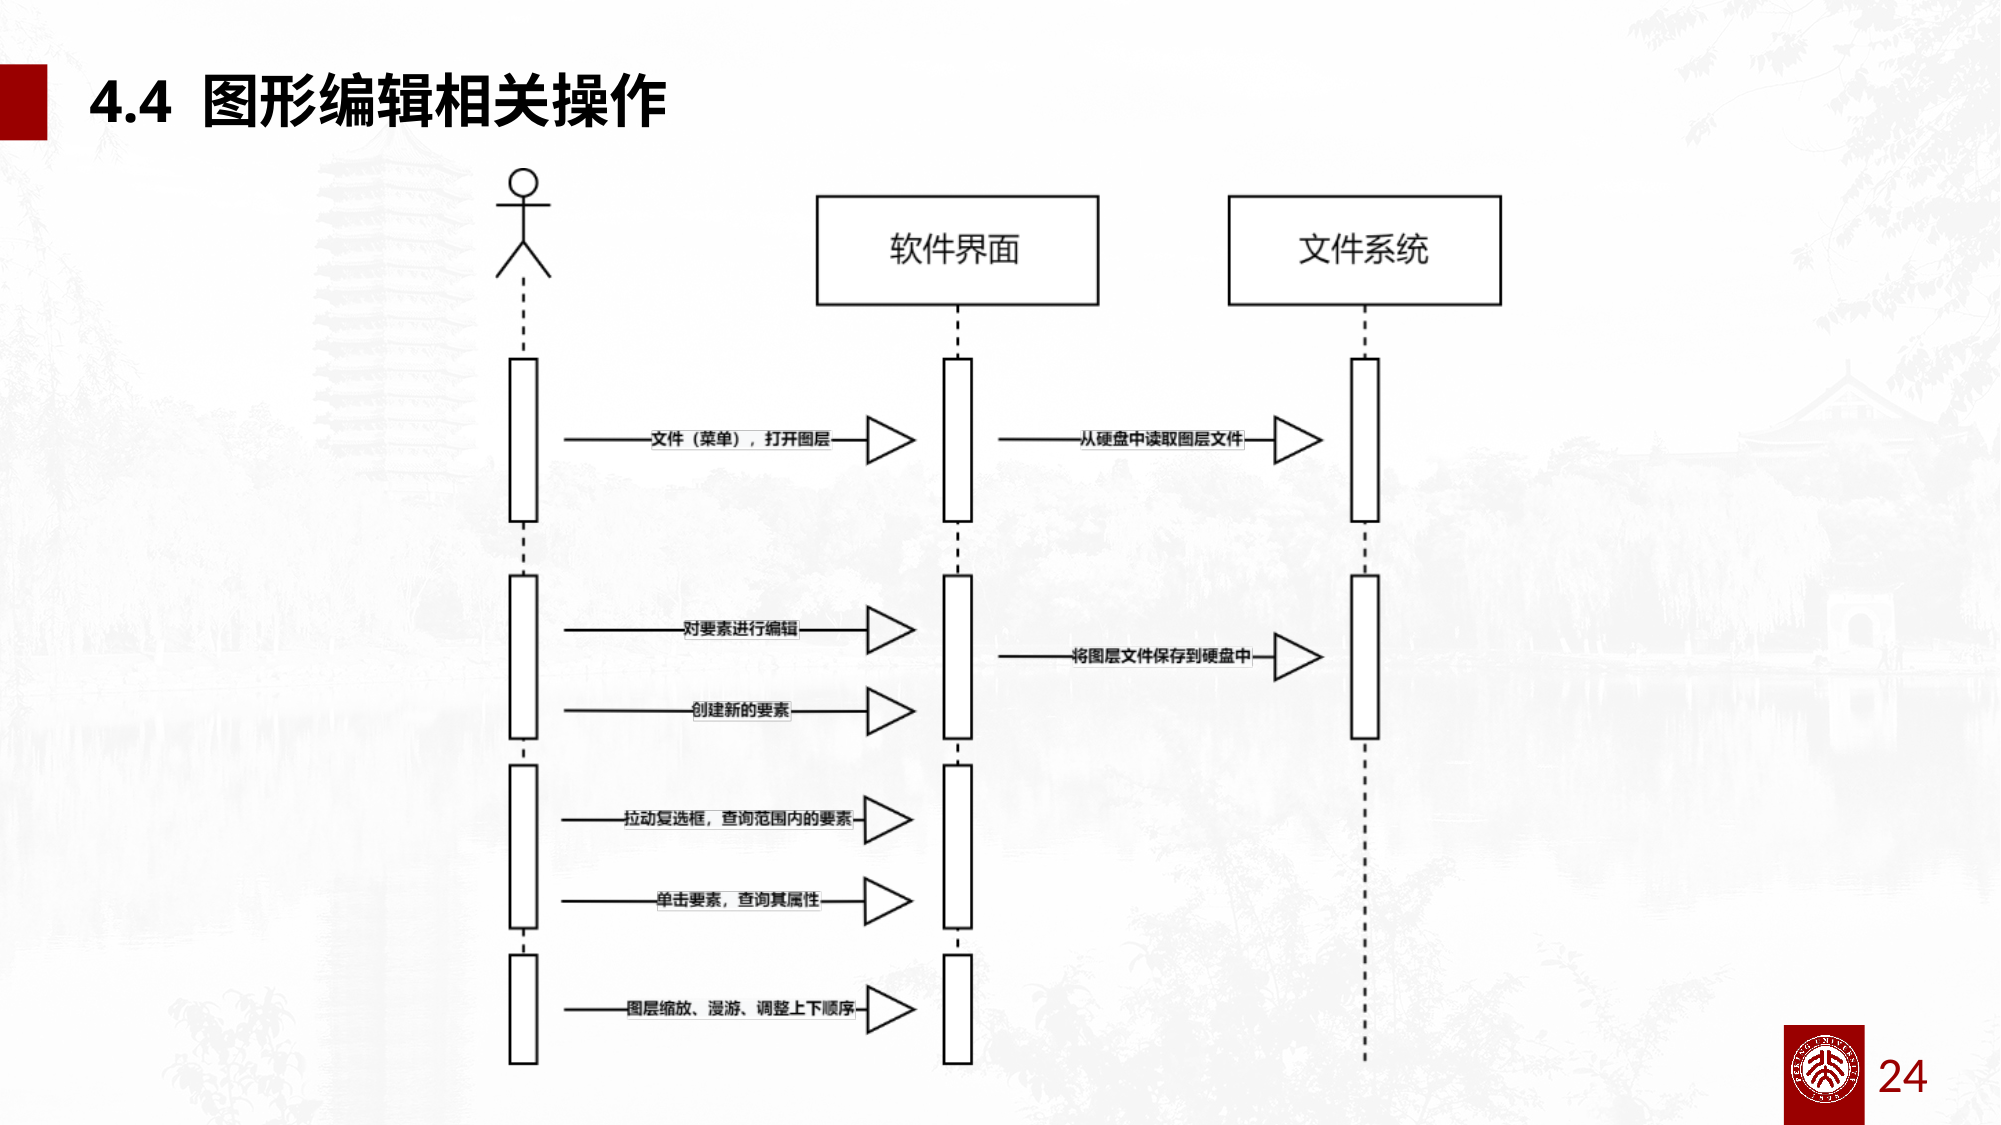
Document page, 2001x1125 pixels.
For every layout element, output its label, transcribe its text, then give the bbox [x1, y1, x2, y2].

text_box 4.4 图形编辑相关操作 [74, 56, 843, 142]
picture [1791, 1035, 1860, 1103]
text_box [0, 64, 48, 141]
slide_number 24 [1842, 1042, 1963, 1103]
picture [0, 0, 2001, 1125]
